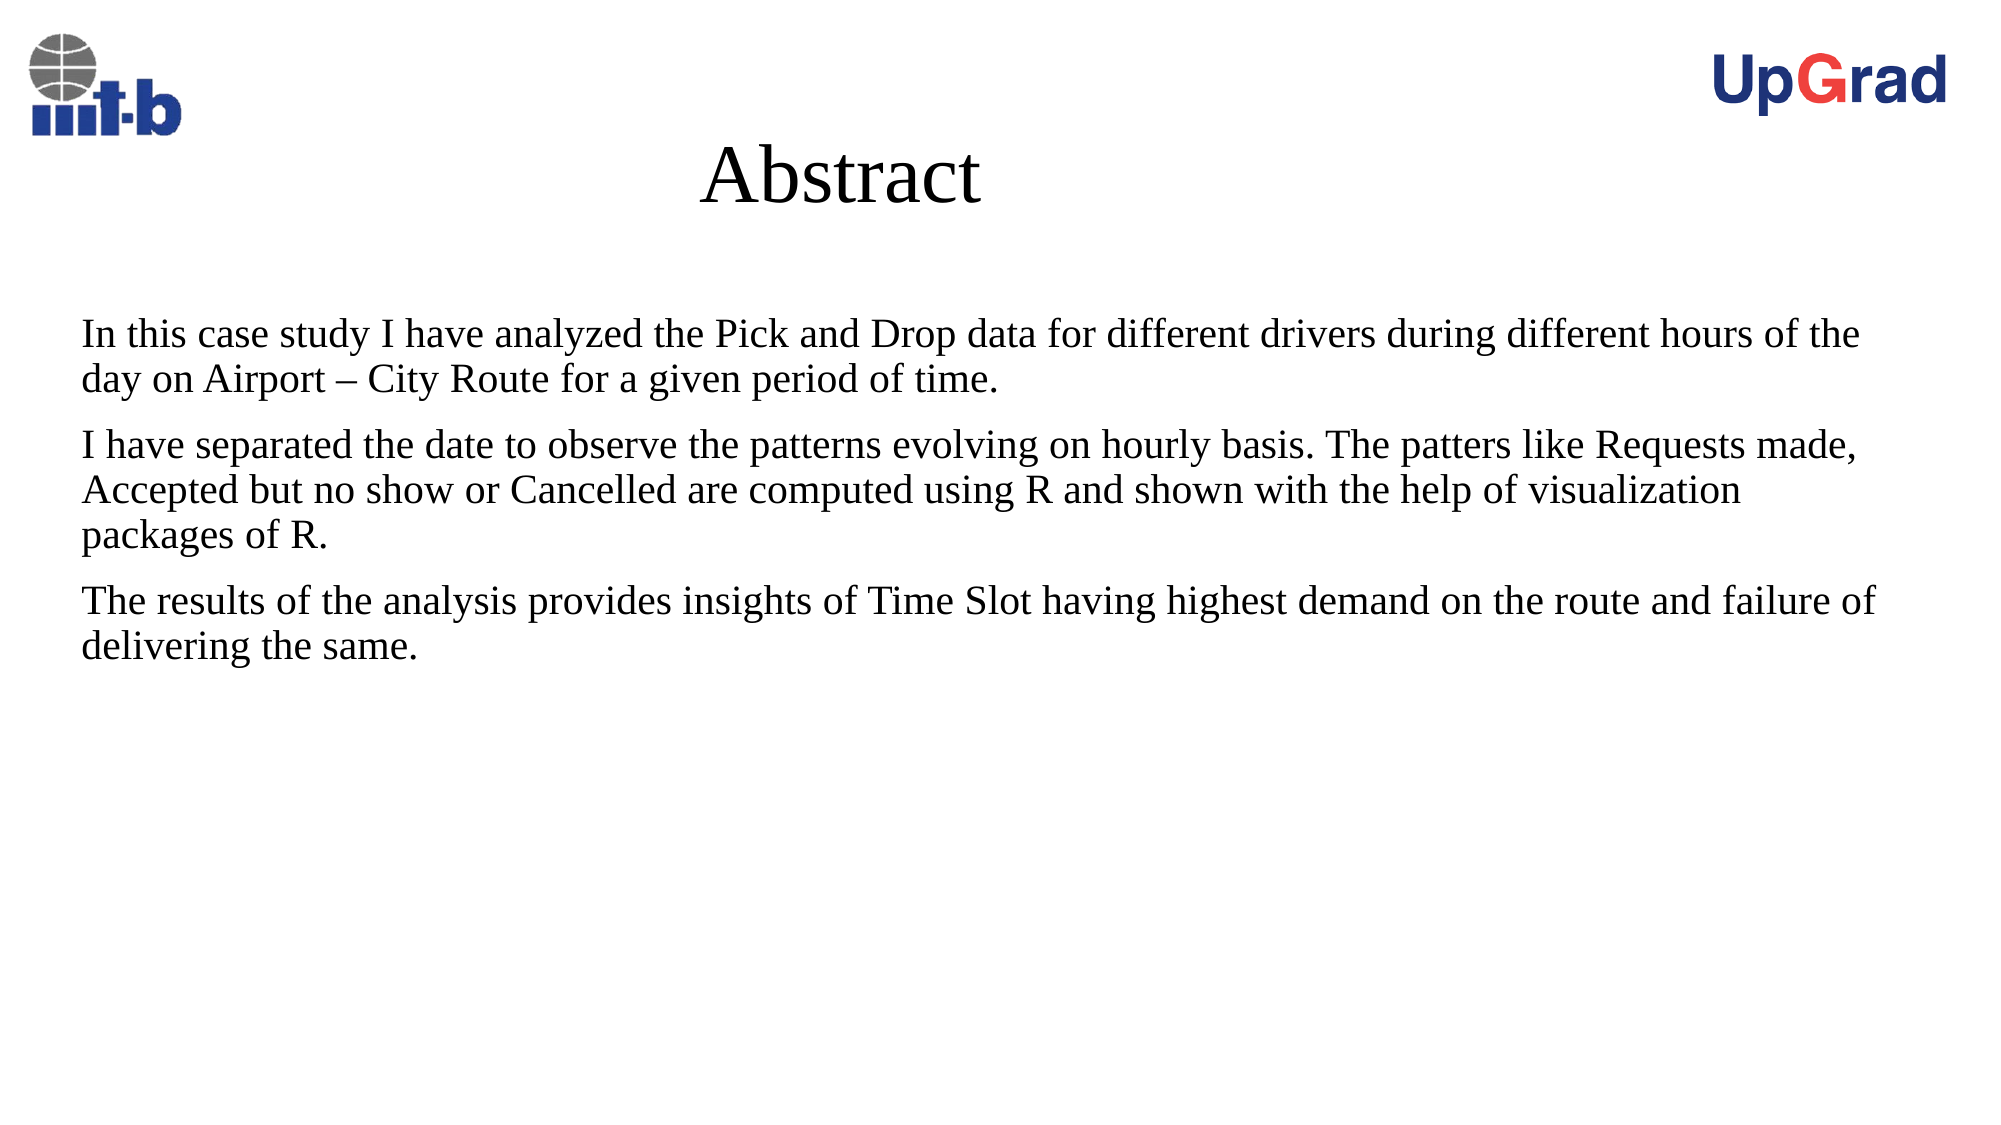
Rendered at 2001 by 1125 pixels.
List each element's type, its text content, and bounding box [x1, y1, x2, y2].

title Abstract [186, 104, 1715, 246]
picture [0, 29, 208, 163]
picture [1714, 53, 1952, 116]
list In this case study I have analyzed the Pick and Drop data for different drivers during different hours of the day on Airport – City Route for a given period of time. I have separated the date to observe the patterns evolving on hourly basis. The patters like Requests made, Accepted but no show or Cancelled are computed using R and shown with the help of visualization packages of R. The results of the analysis provides insights of Time Slot having highest demand on the route and failure of delivering the same. [66, 304, 1899, 1017]
